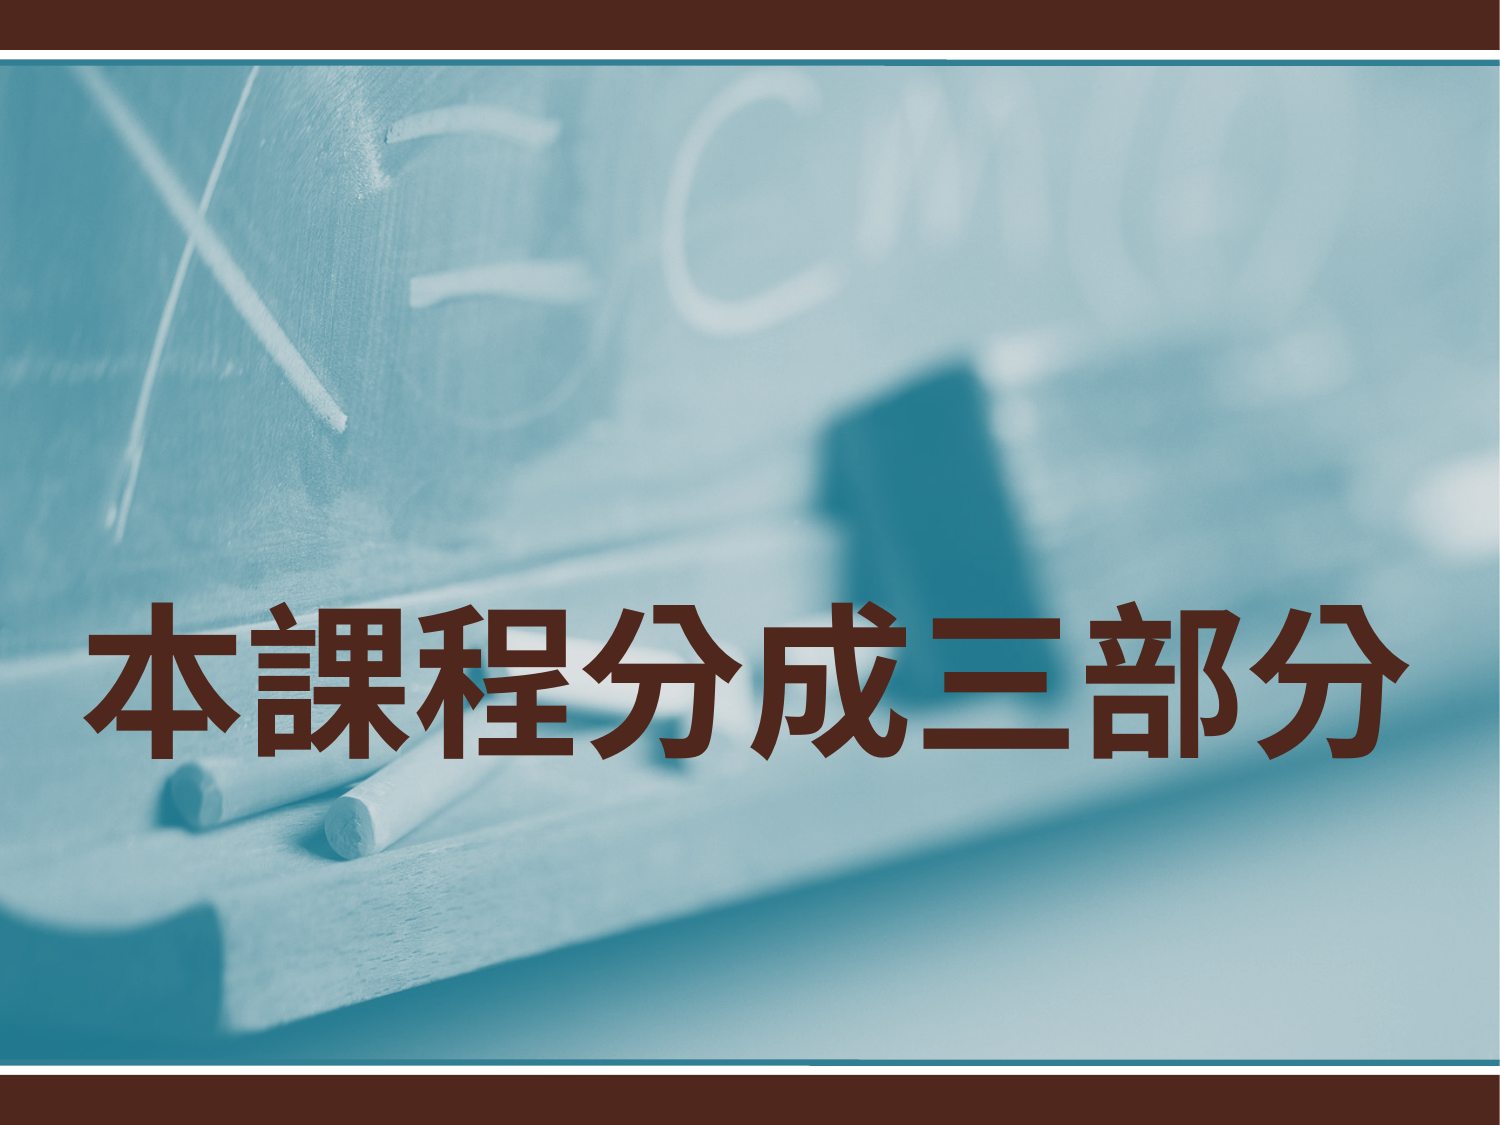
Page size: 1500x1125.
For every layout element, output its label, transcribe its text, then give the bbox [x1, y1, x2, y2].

subtitle 本課程分成三部分 [53, 339, 1441, 786]
